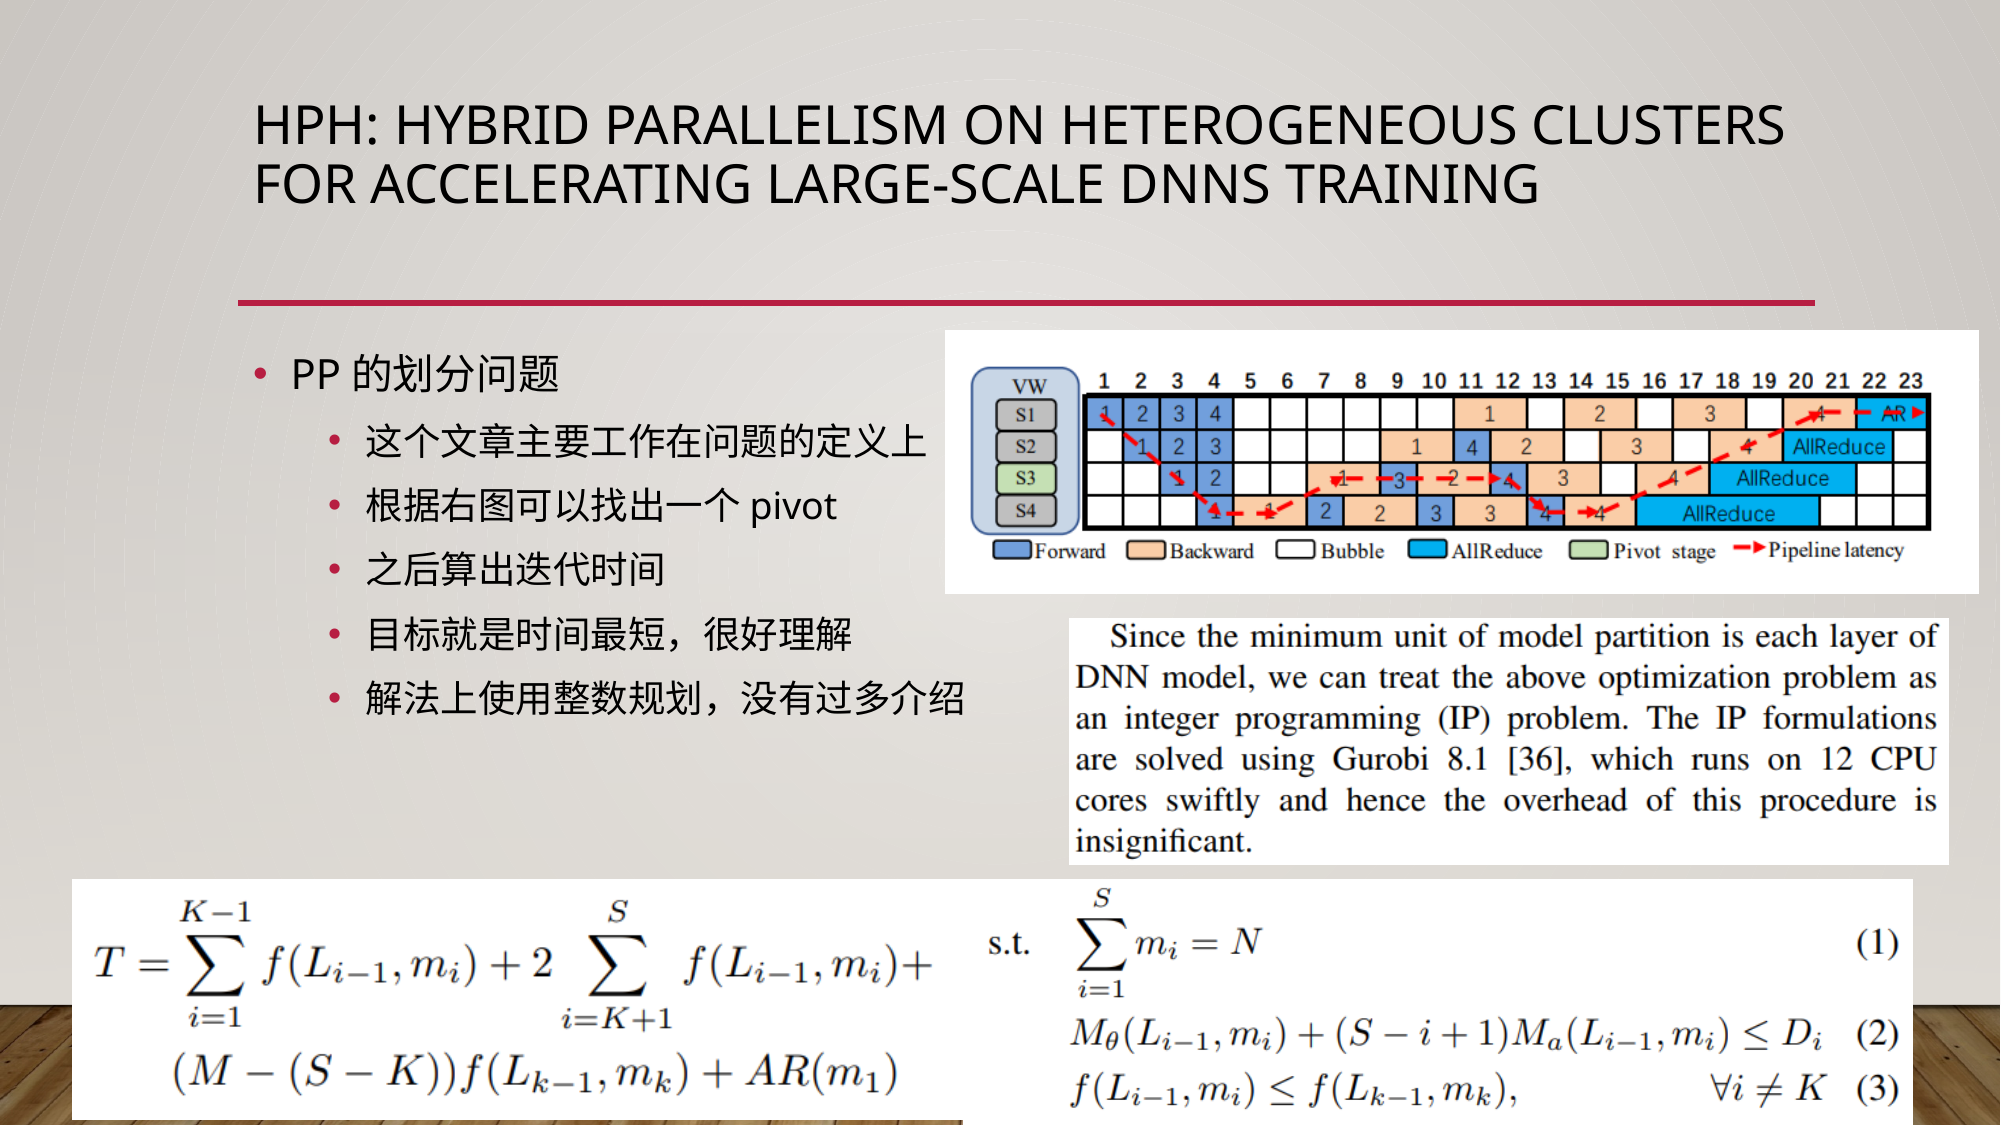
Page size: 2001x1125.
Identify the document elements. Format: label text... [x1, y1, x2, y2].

picture [1069, 618, 1950, 866]
list PP的划分问题 这个文章主要工作在问题的定义上 根据右图可以找出一个pivot 之后算出迭代时间 目标就是时间最短，很好理解 解法上使用整数规划，没有过多介绍 [238, 330, 1814, 879]
picture [944, 330, 1980, 594]
picture [0, 879, 2000, 1125]
title HPH: Hybrid Parallelism on Heterogeneous Clusters for Accelerating Large-scale DNNs Training [238, 90, 1814, 264]
